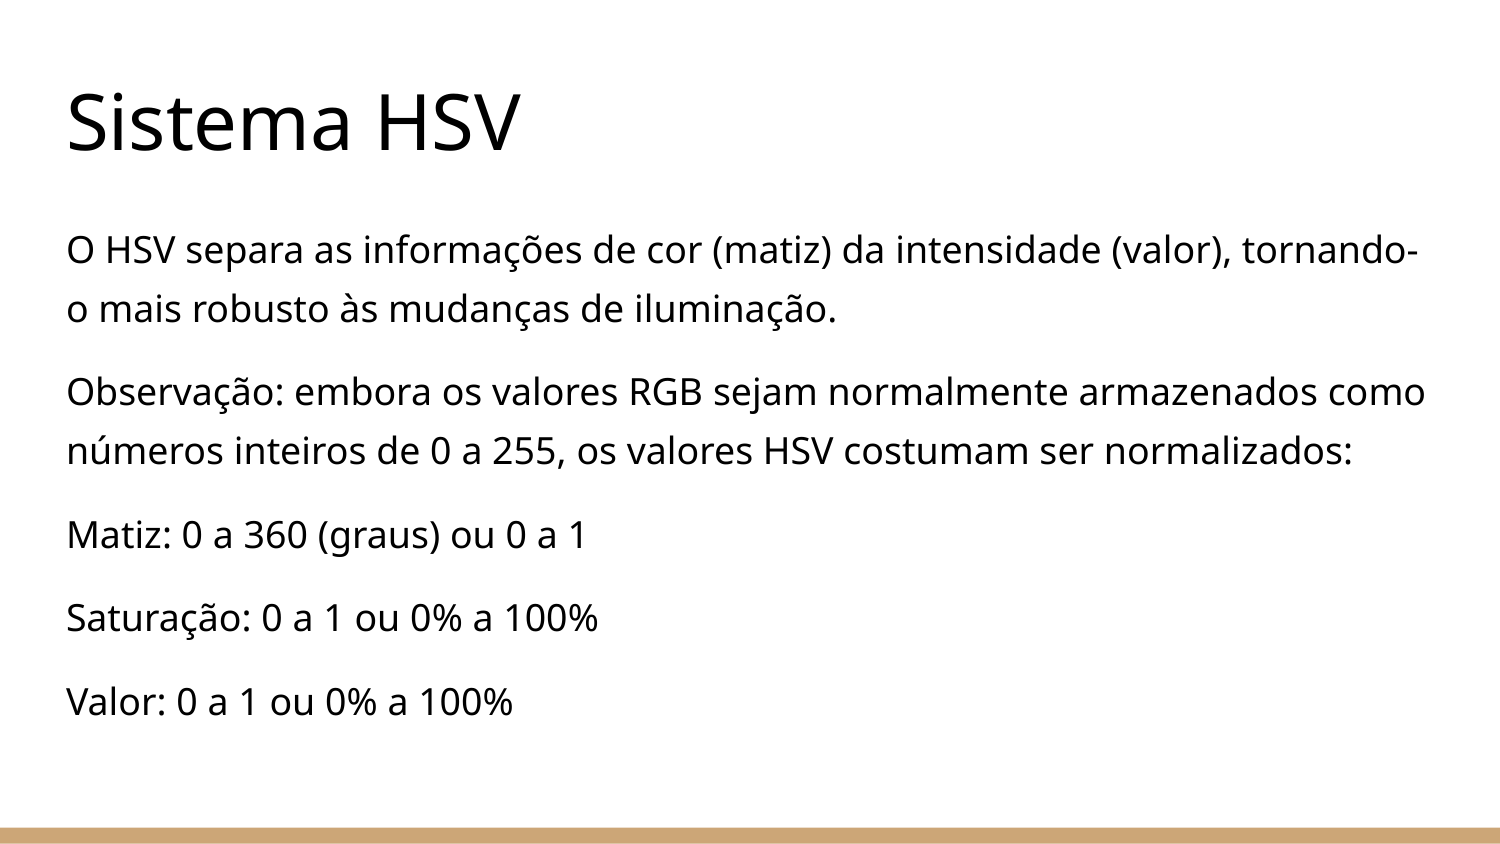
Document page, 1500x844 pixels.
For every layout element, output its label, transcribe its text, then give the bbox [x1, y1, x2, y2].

list O HSV separa as informações de cor (matiz) da intensidade (valor), tornando-o mais robusto às mudanças de iluminação. Observação: embora os valores RGB sejam normalmente armazenados como números inteiros de 0 a 255, os valores HSV costumam ser normalizados: Matiz: 0 a 360 (graus) ou 0 a 1 Saturação: 0 a 1 ou 0% a 100% Valor: 0 a 1 ou 0% a 100% [51, 200, 1449, 752]
title Sistema HSV [51, 51, 1449, 189]
